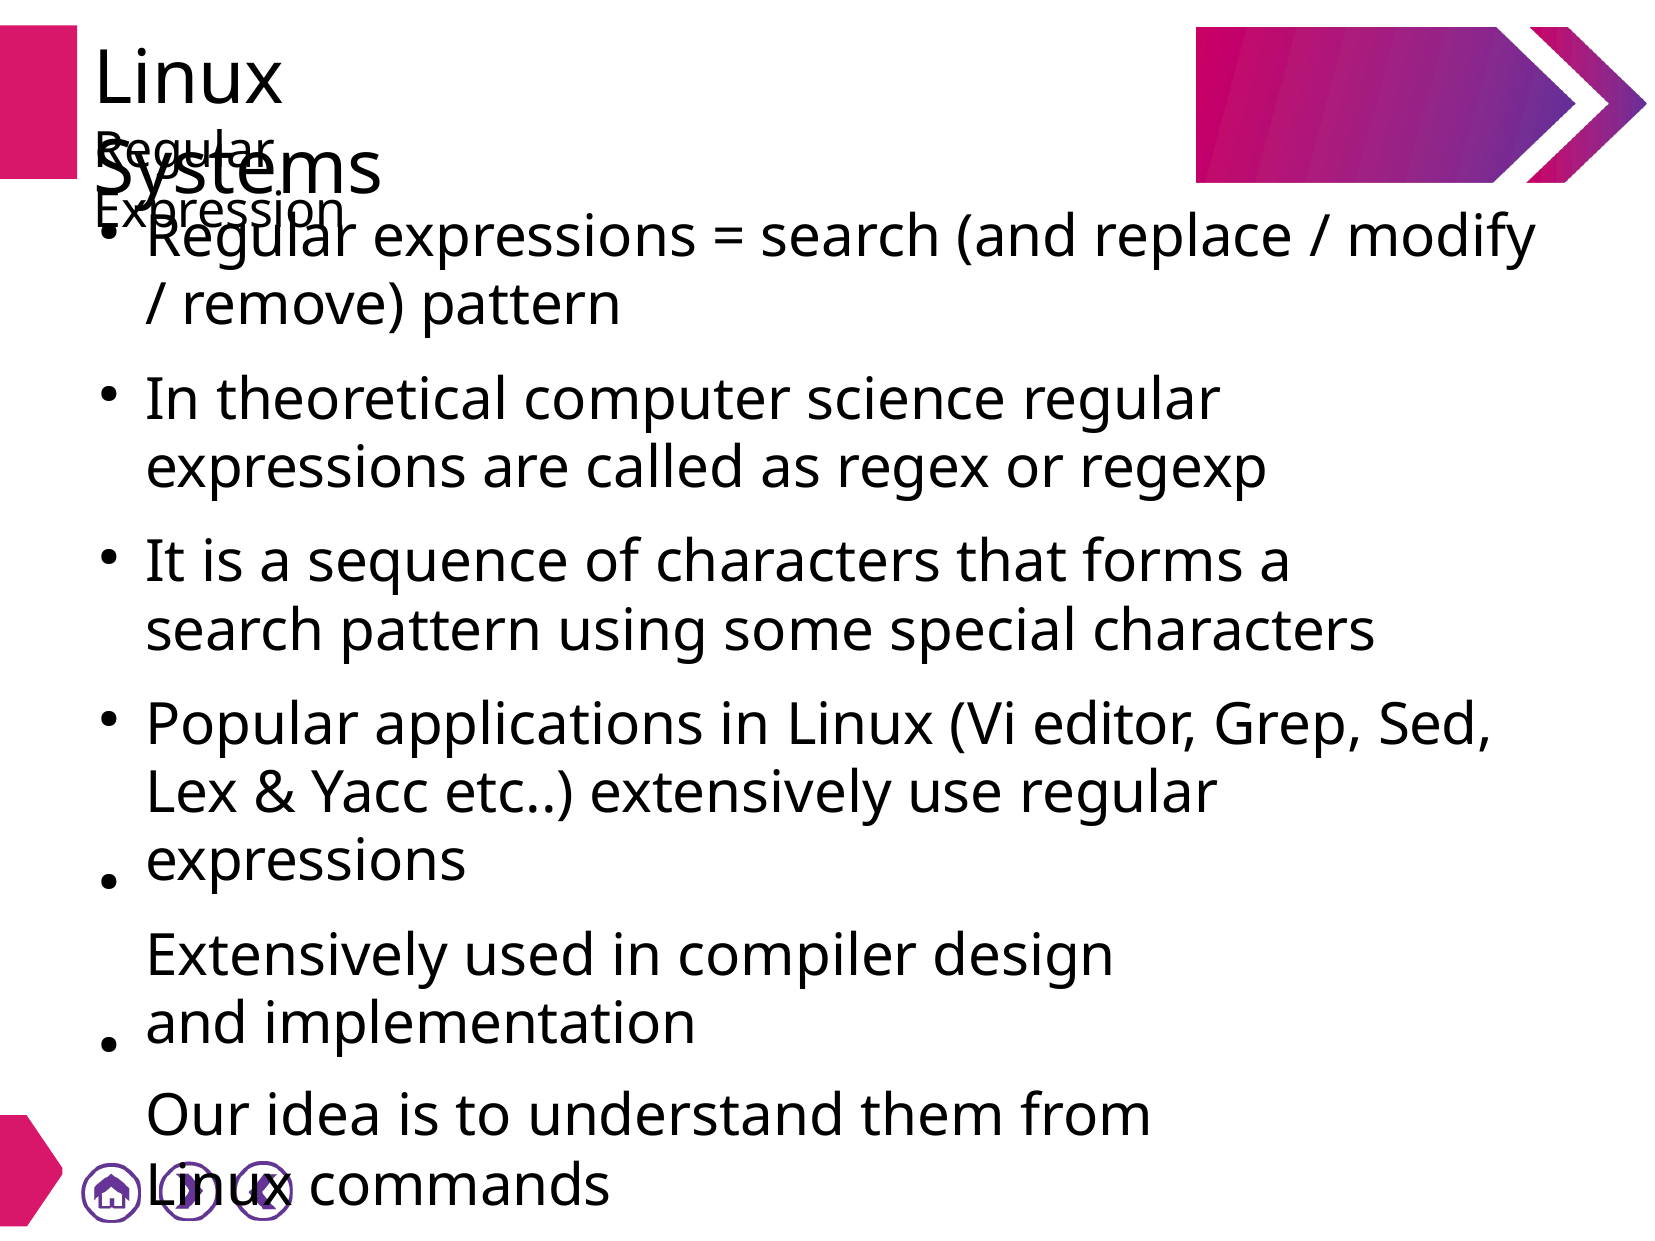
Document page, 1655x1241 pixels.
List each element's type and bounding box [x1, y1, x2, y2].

picture [80, 1163, 141, 1223]
picture [1196, 27, 1647, 183]
picture [159, 1161, 219, 1222]
picture [233, 1161, 293, 1222]
title [91, 26, 564, 193]
text_box [91, 115, 1561, 1218]
